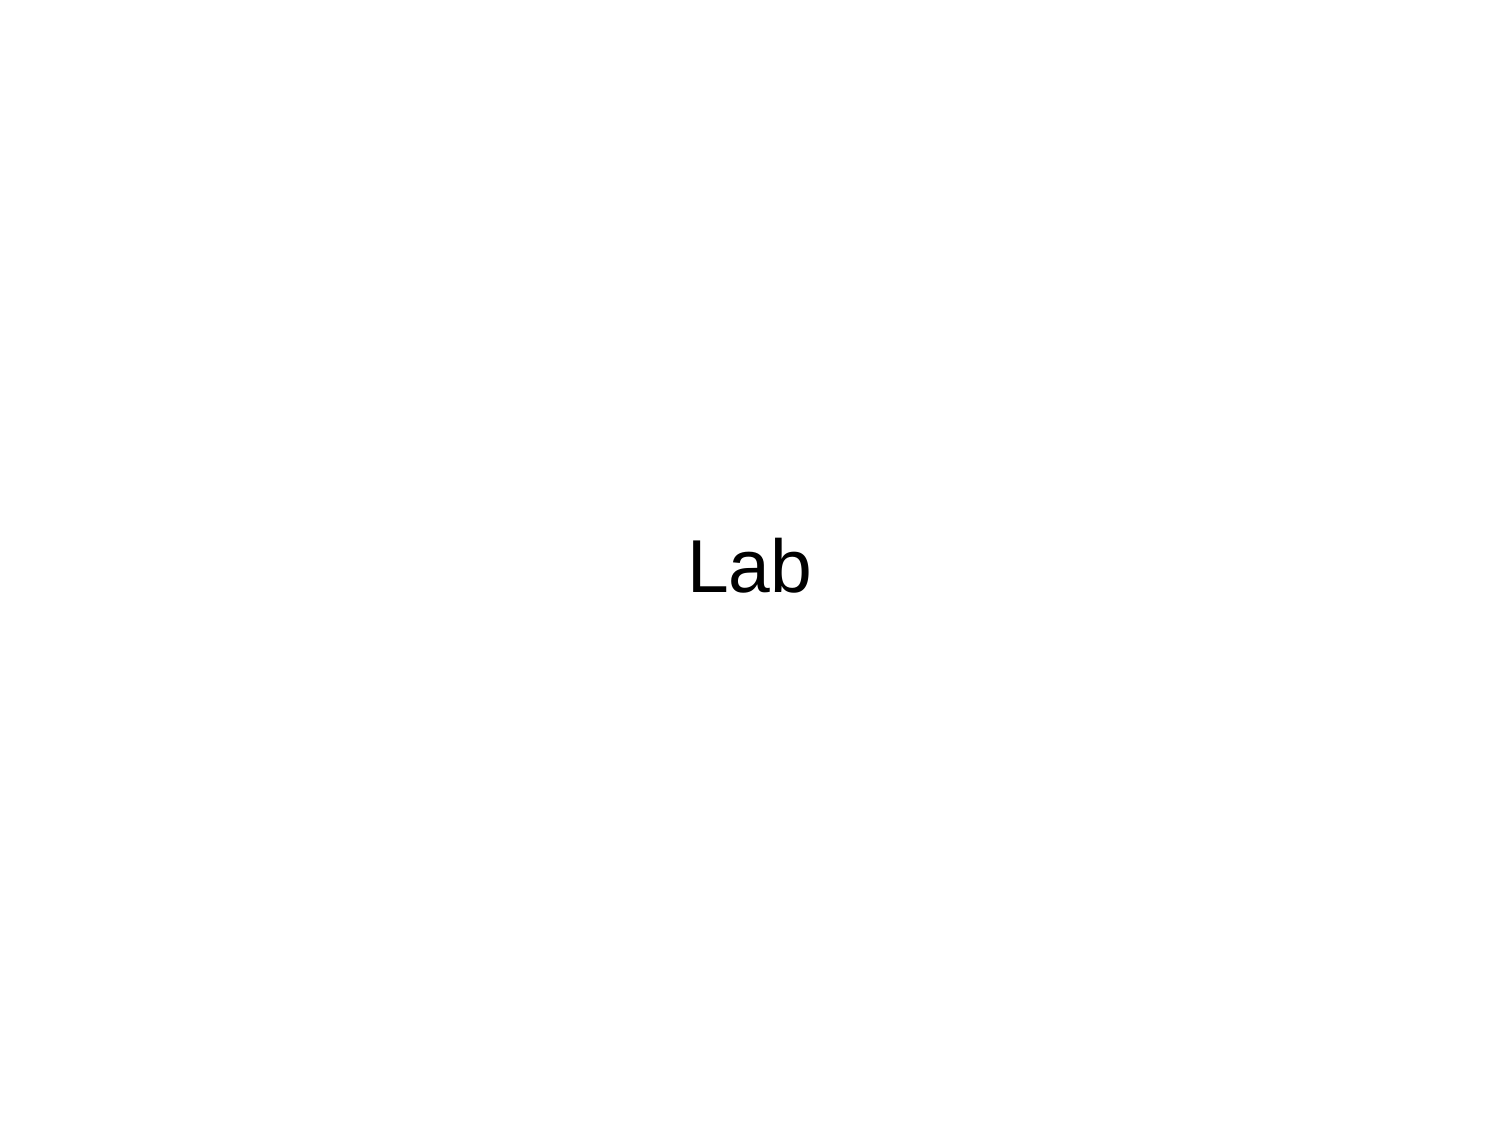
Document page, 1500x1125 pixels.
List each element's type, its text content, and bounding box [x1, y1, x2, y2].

title Lab [51, 470, 1449, 655]
